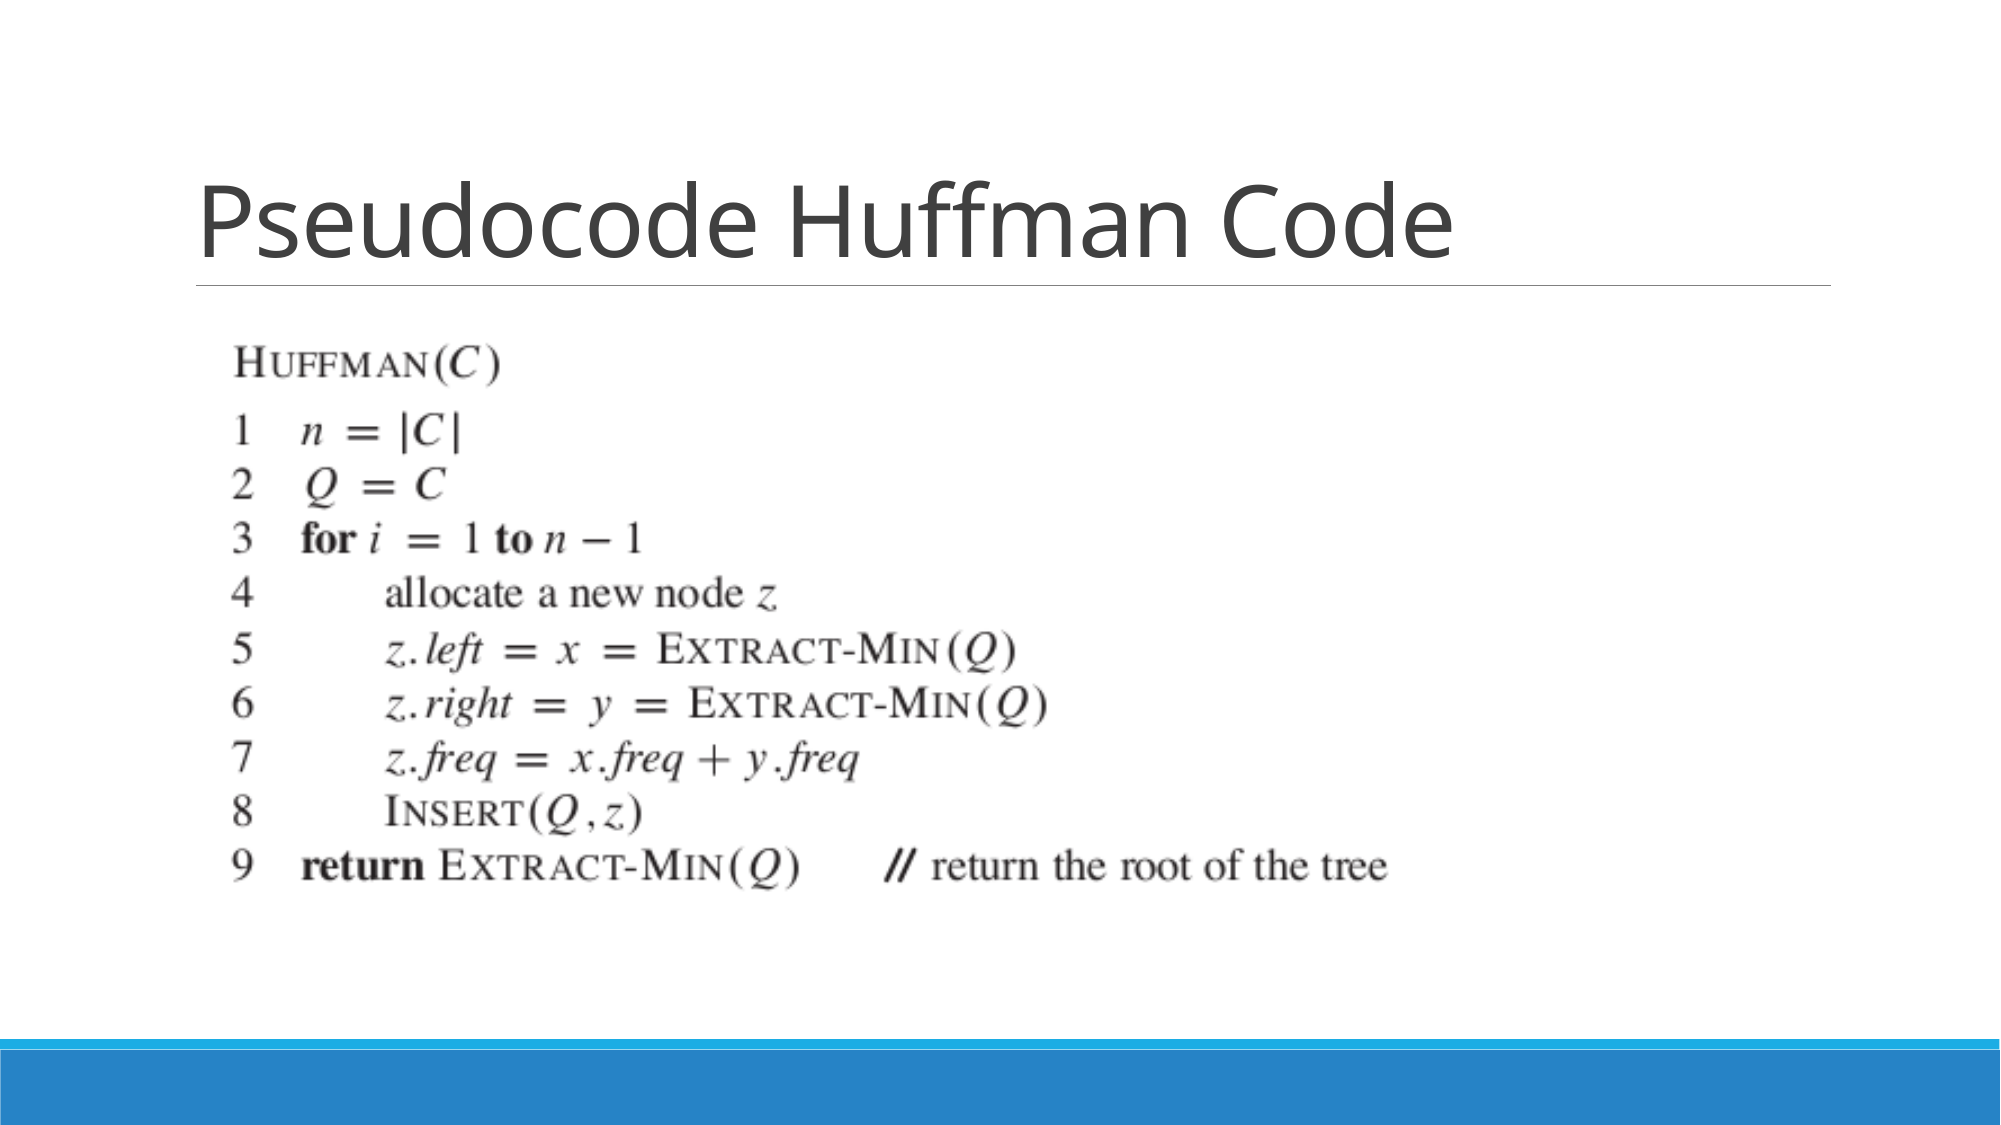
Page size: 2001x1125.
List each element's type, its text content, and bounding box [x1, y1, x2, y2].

picture [196, 310, 1507, 903]
title Pseudocode Huffman Code [180, 47, 1830, 285]
